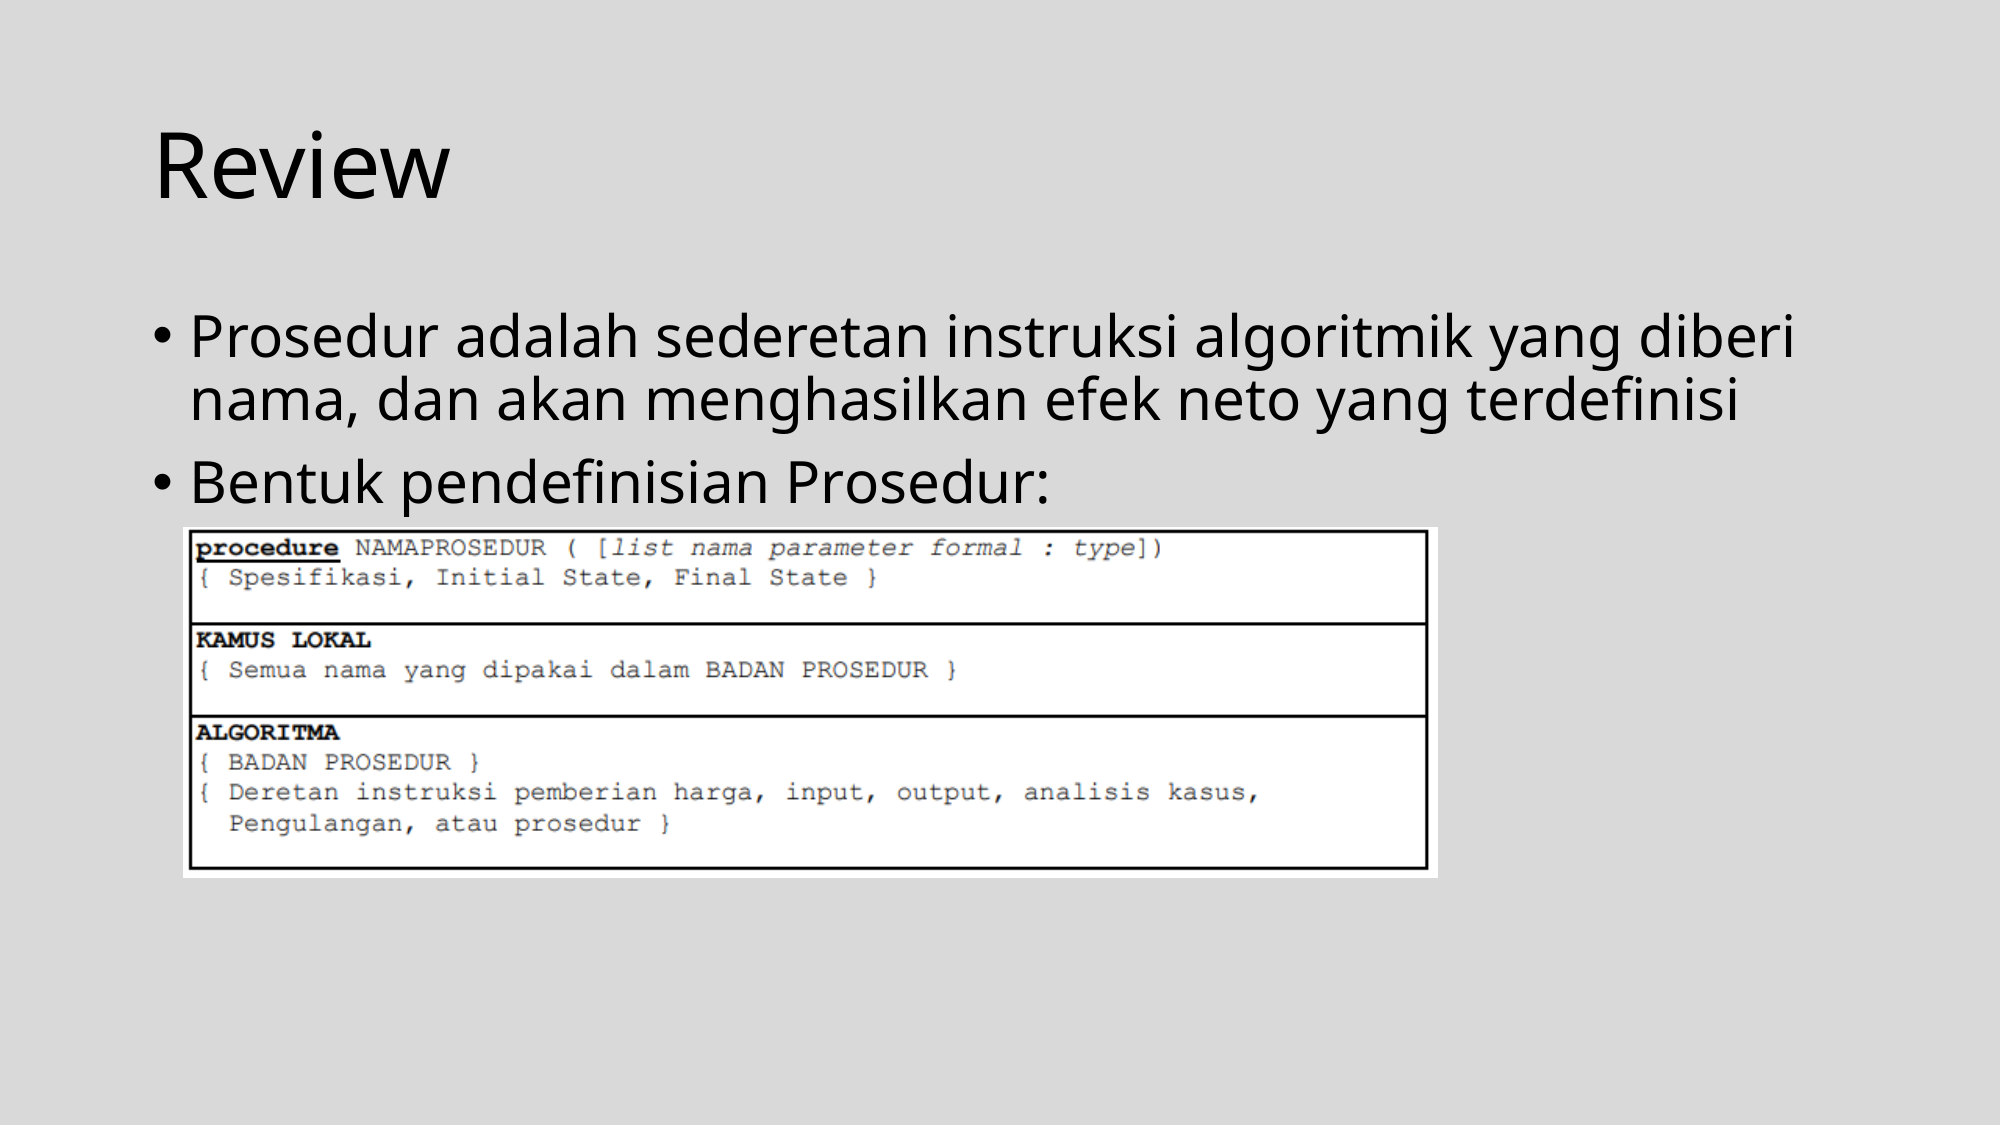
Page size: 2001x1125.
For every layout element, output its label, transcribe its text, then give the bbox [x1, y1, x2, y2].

list Prosedur adalah sederetan instruksi algoritmik yang diberi nama, dan akan menghasilkan efek neto yang terdefinisi Bentuk pendefinisian Prosedur: [137, 299, 1863, 1014]
picture [183, 527, 1438, 878]
title Review [137, 59, 1863, 278]
